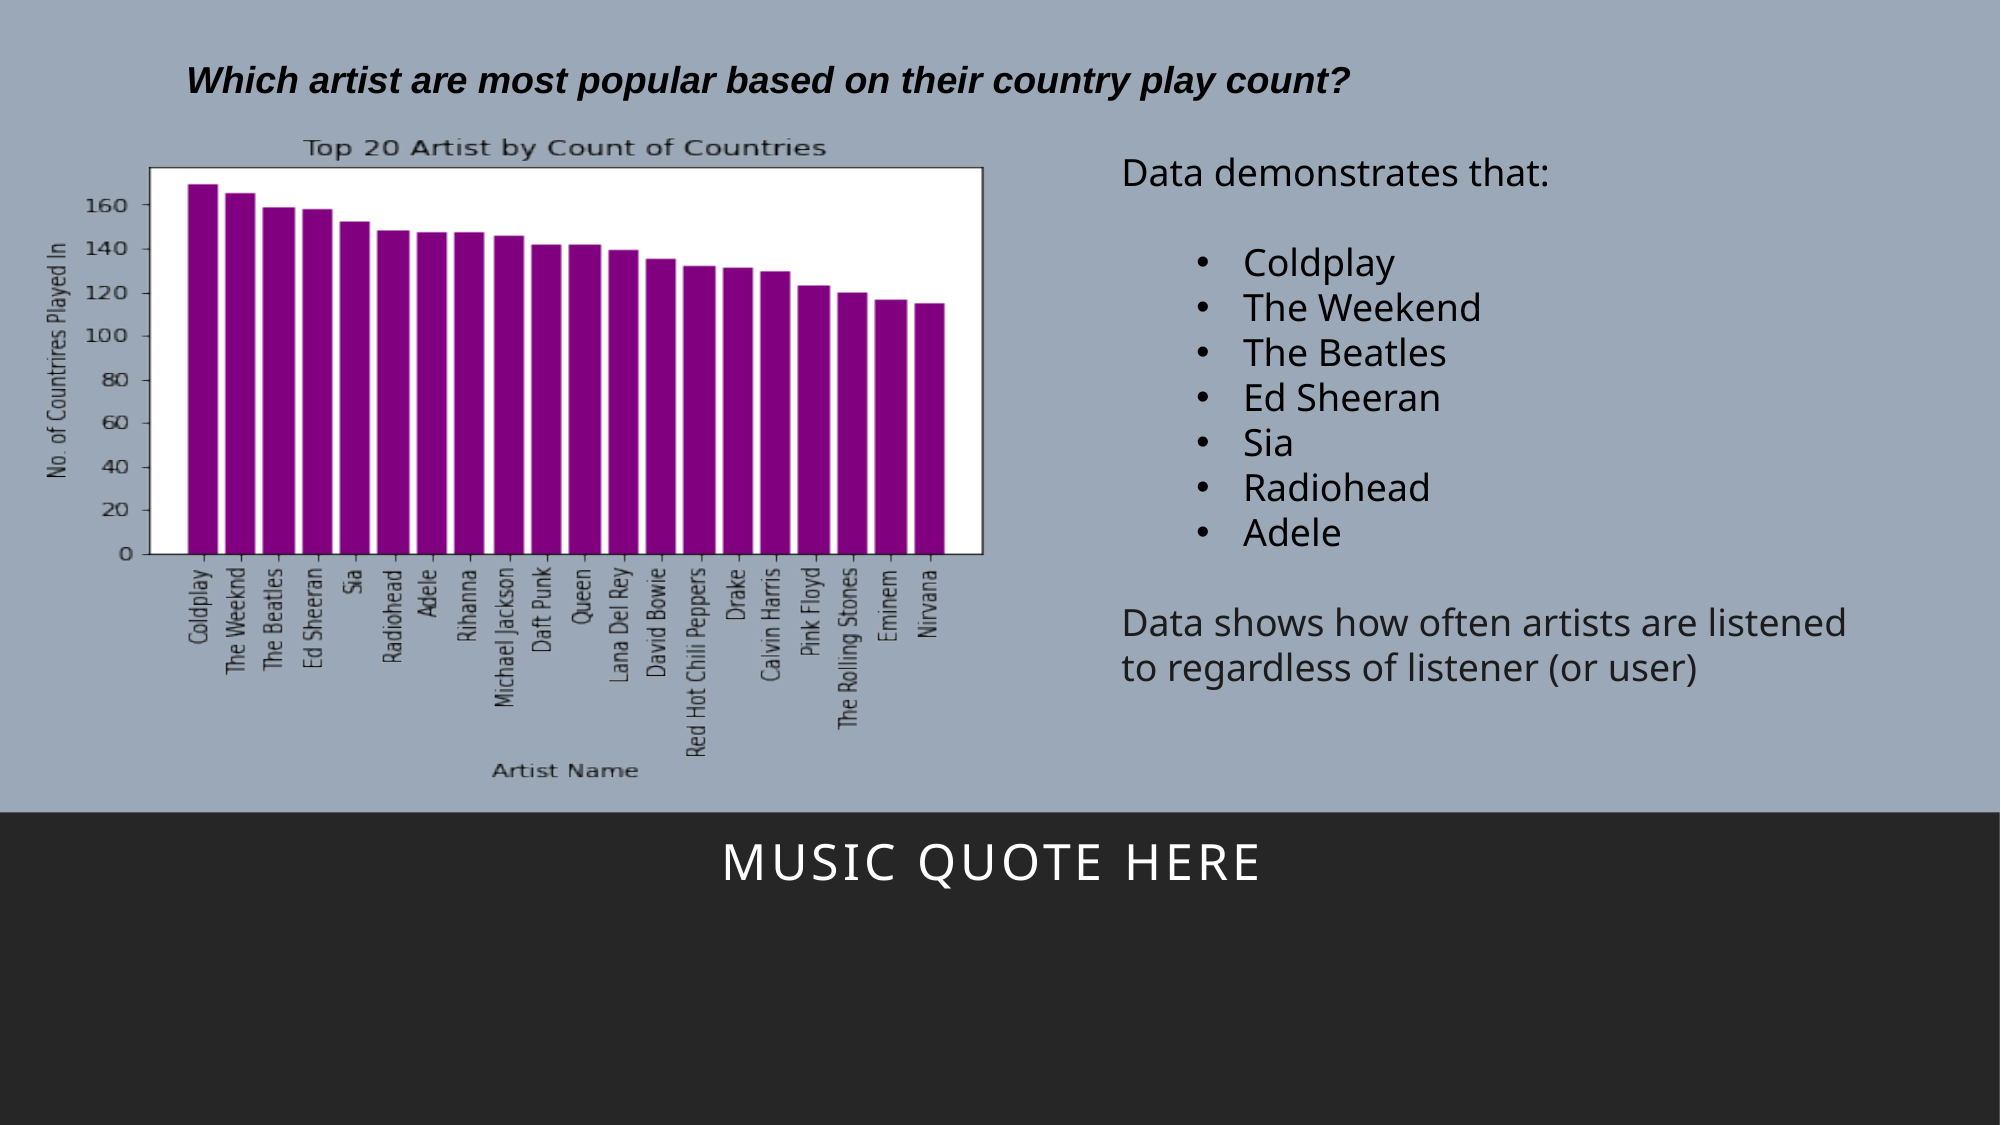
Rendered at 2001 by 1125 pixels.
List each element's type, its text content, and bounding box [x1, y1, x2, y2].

text_box Data demonstrates that: Coldplay The Weekend The Beatles Ed Sheeran Sia Radiohead Adele Data shows how often artists are listened to regardless of listener (or user) [1106, 141, 1907, 697]
text_box [0, 811, 2000, 1125]
text_box [0, 0, 2000, 811]
text_box Which artist are most popular based on their country play count? [171, 45, 1368, 179]
picture [31, 126, 1001, 795]
subtitle Music quote here [166, 816, 1817, 1125]
